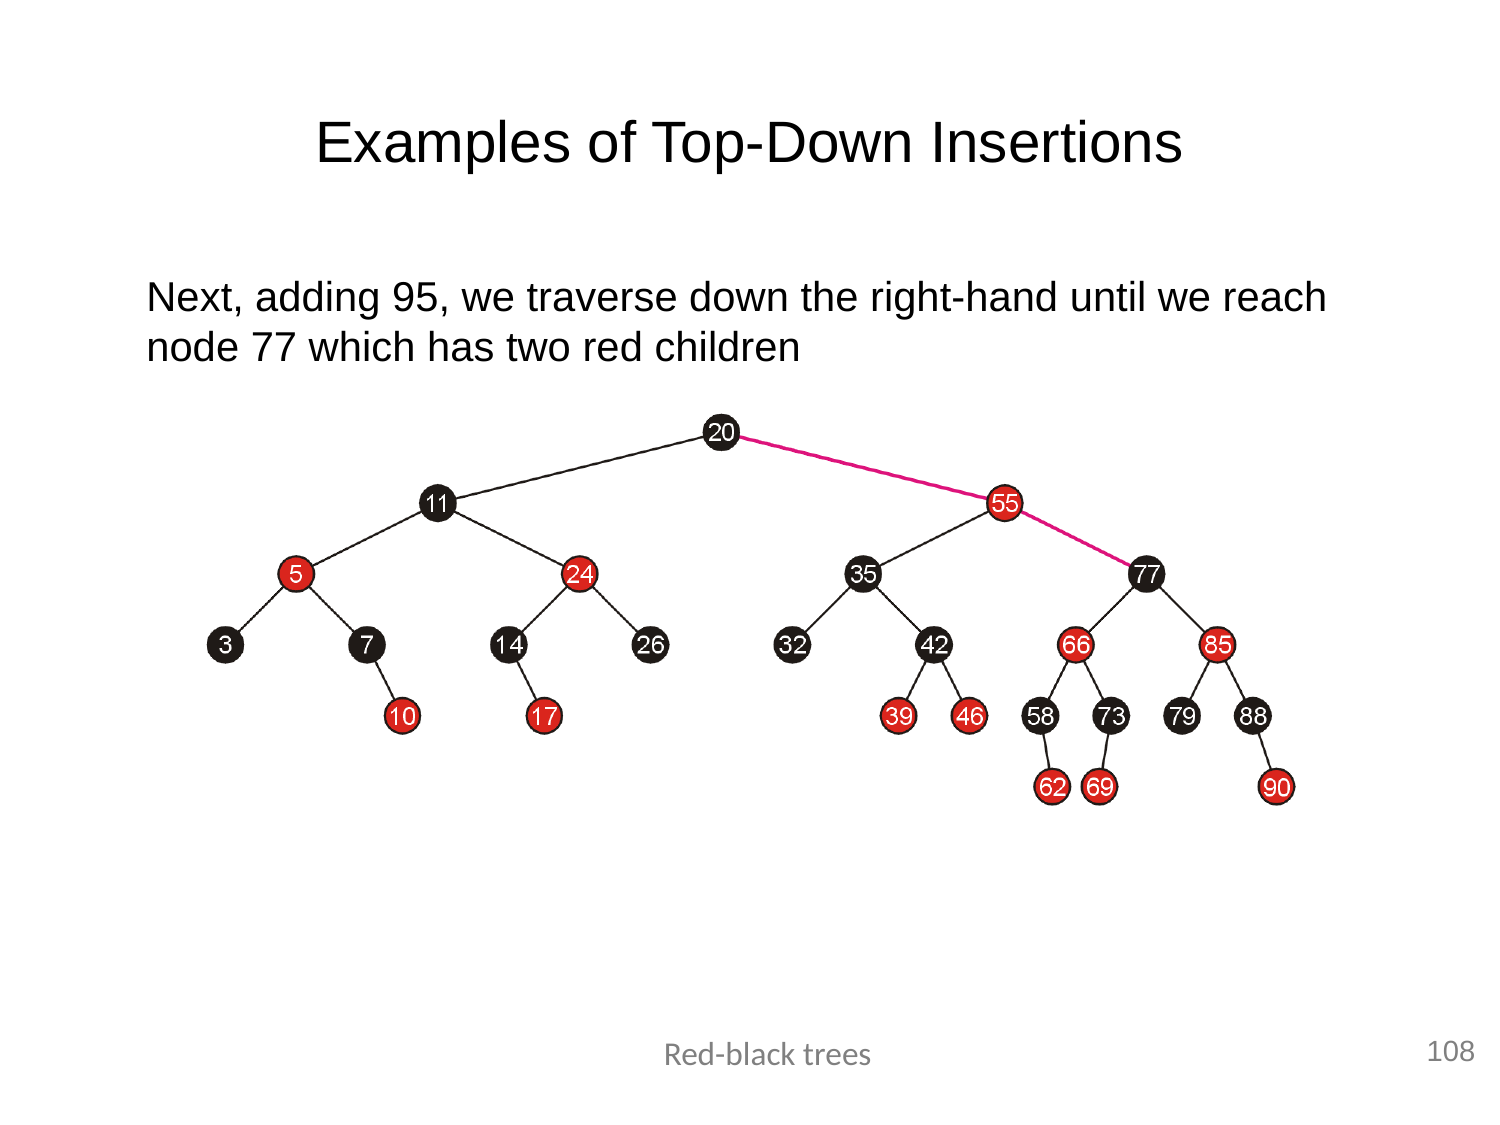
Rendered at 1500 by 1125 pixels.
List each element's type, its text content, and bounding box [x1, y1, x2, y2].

picture [200, 408, 1312, 881]
list Next, adding 95, we traverse down the right-hand until we reach node 77 which has two red children [74, 262, 1426, 1006]
title Examples of Top-Down Insertions [74, 44, 1426, 233]
